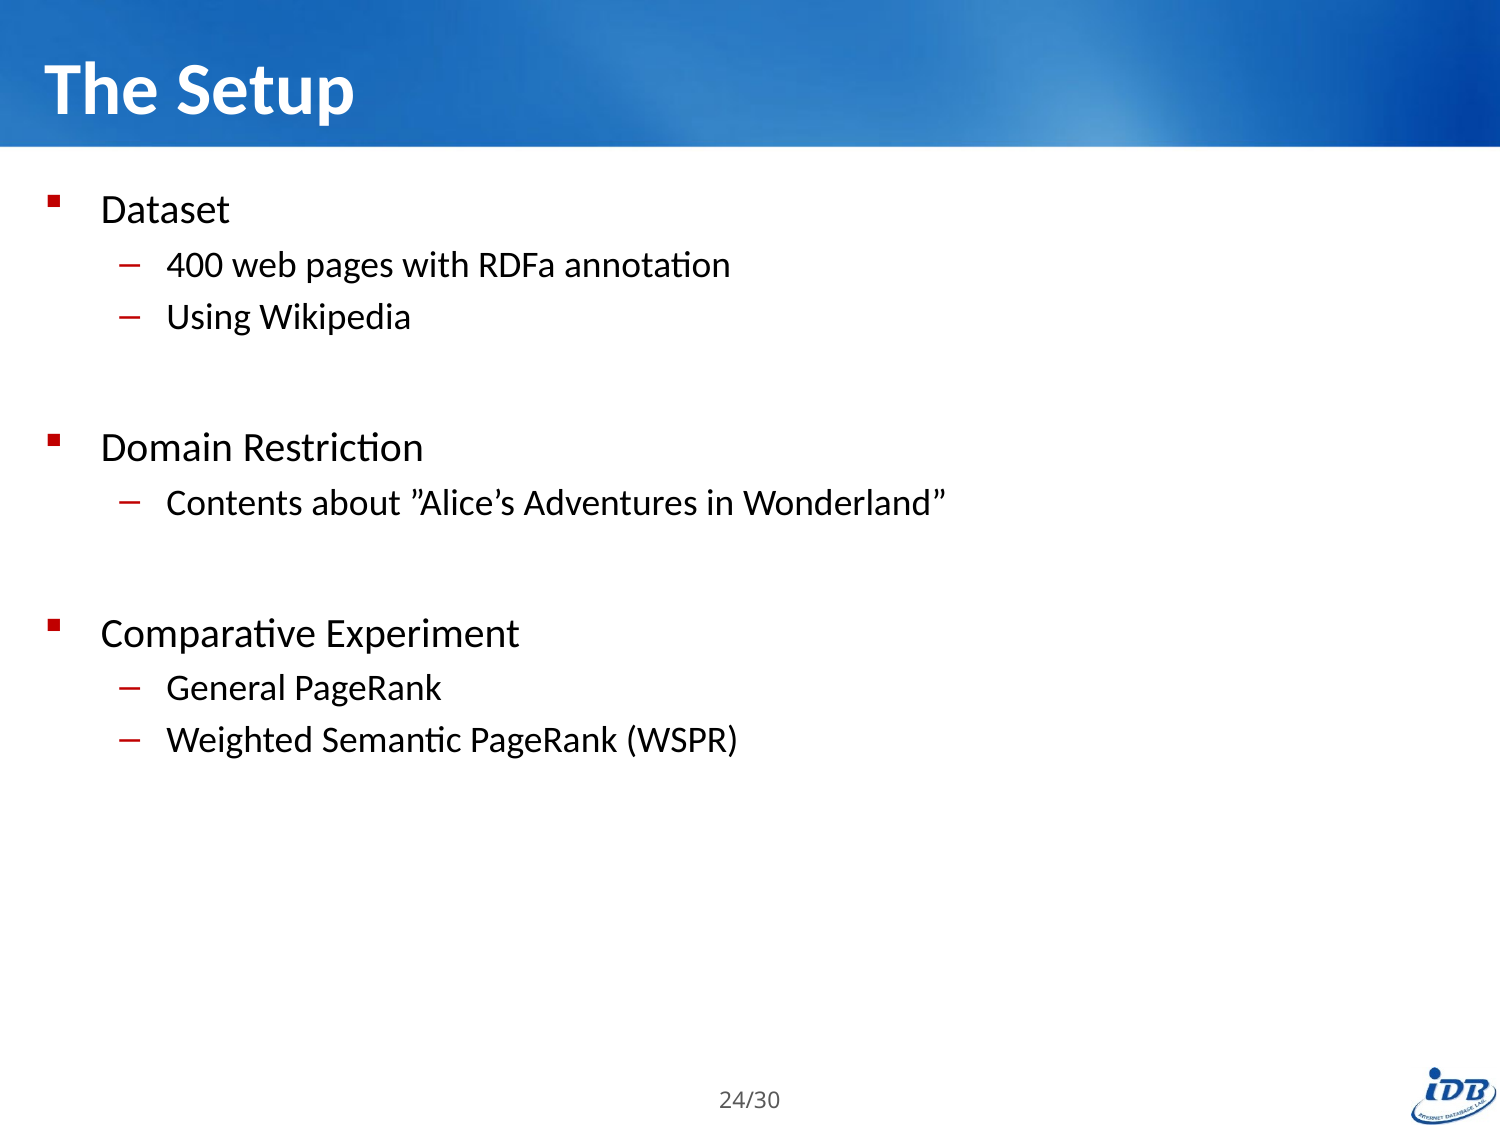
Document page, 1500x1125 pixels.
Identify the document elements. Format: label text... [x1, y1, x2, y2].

title The Setup [29, 19, 1471, 149]
picture [0, 0, 1500, 1125]
list Dataset 400 web pages with RDFa annotation Using Wikipedia Domain Restriction Contents about ”Alice’s Adventures in Wonderland” Comparative Experiment General PageRank Weighted Semantic PageRank (WSPR) [29, 174, 1471, 1071]
